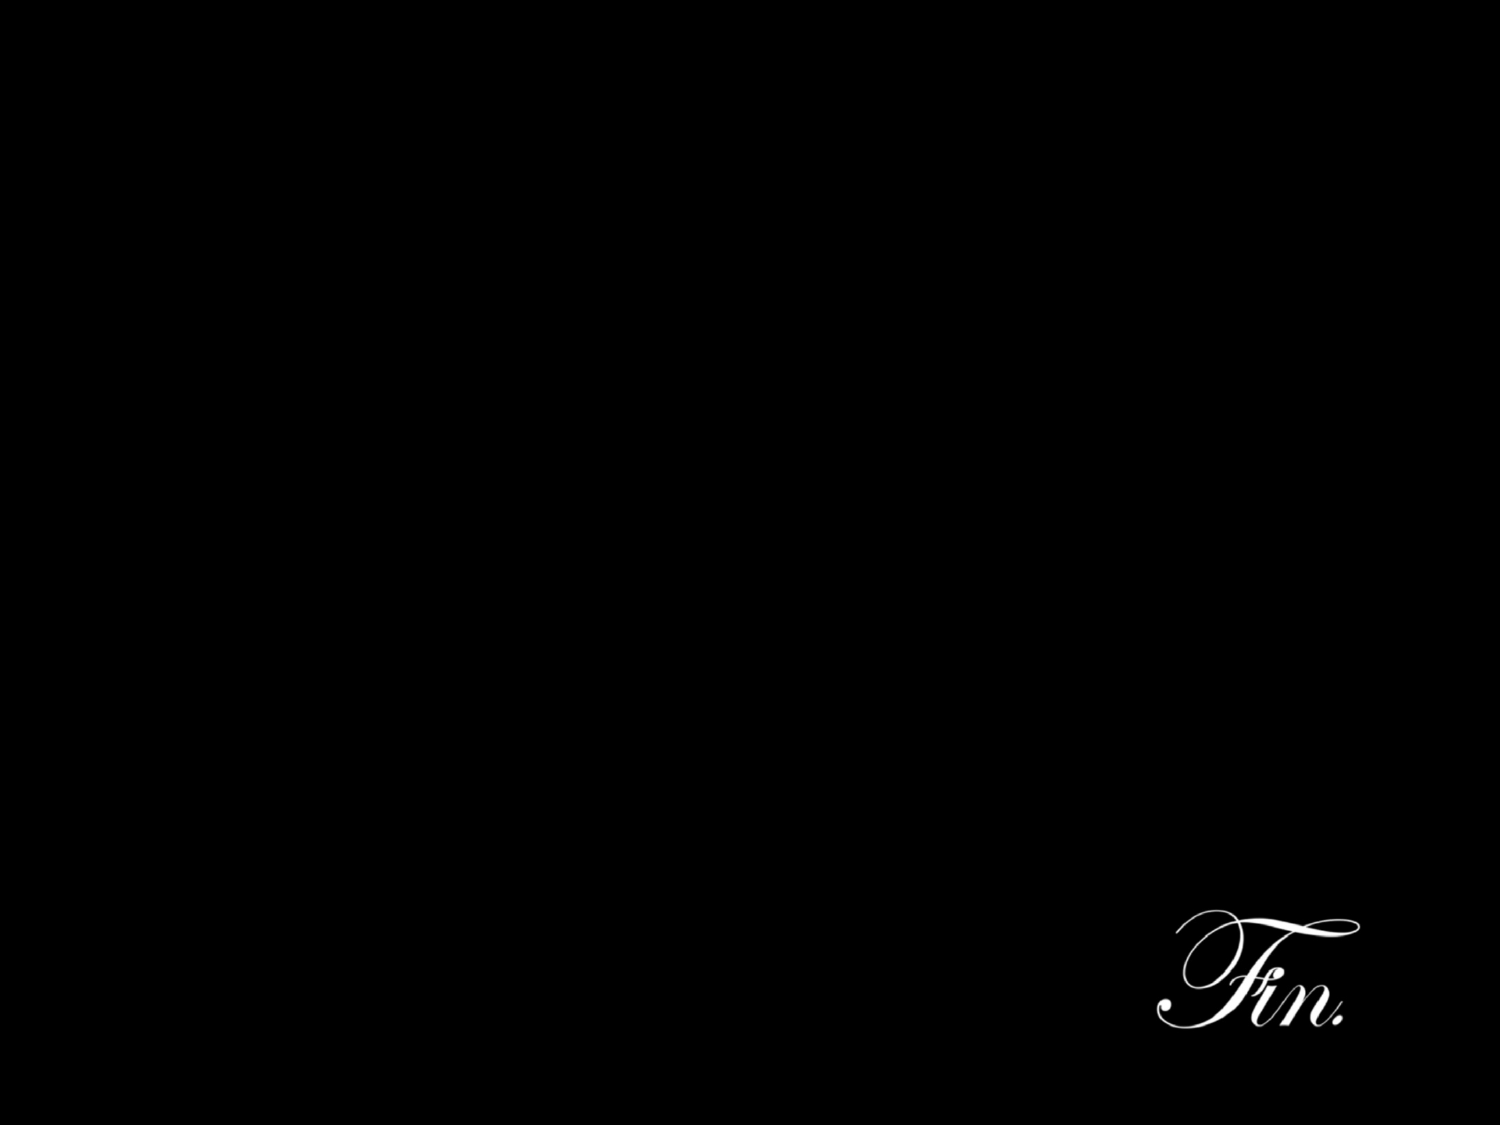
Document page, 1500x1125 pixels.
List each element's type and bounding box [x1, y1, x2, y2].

picture [1149, 902, 1367, 1038]
